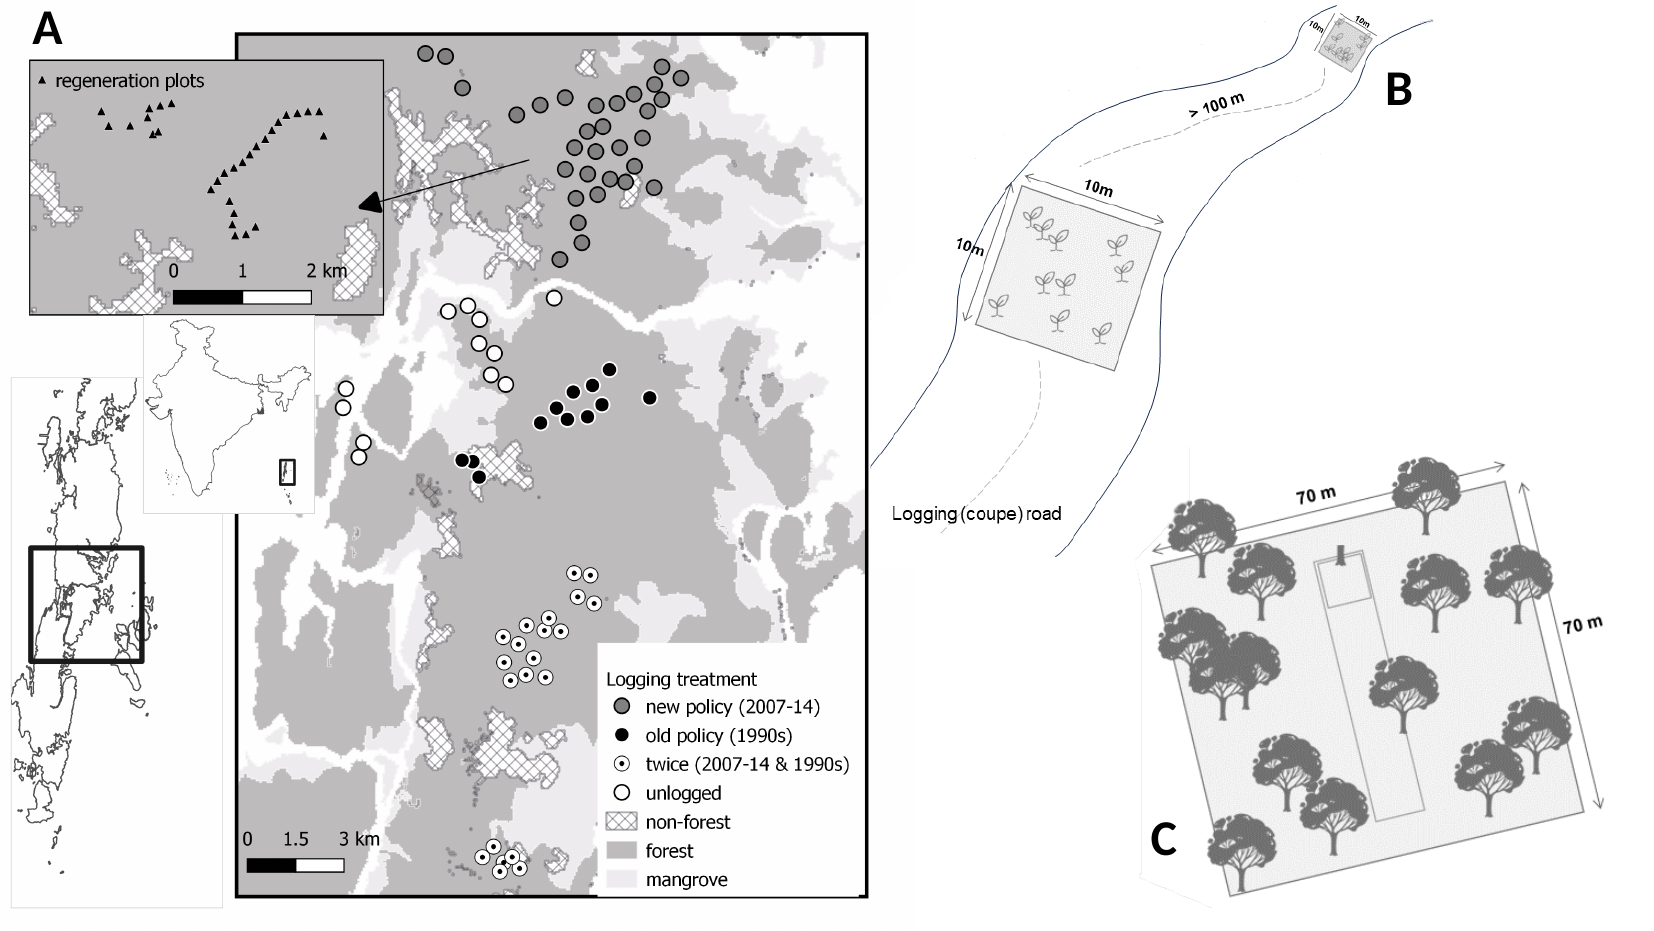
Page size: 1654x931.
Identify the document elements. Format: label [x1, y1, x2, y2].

picture [870, 0, 1605, 908]
text_box [0, 0, 915, 931]
